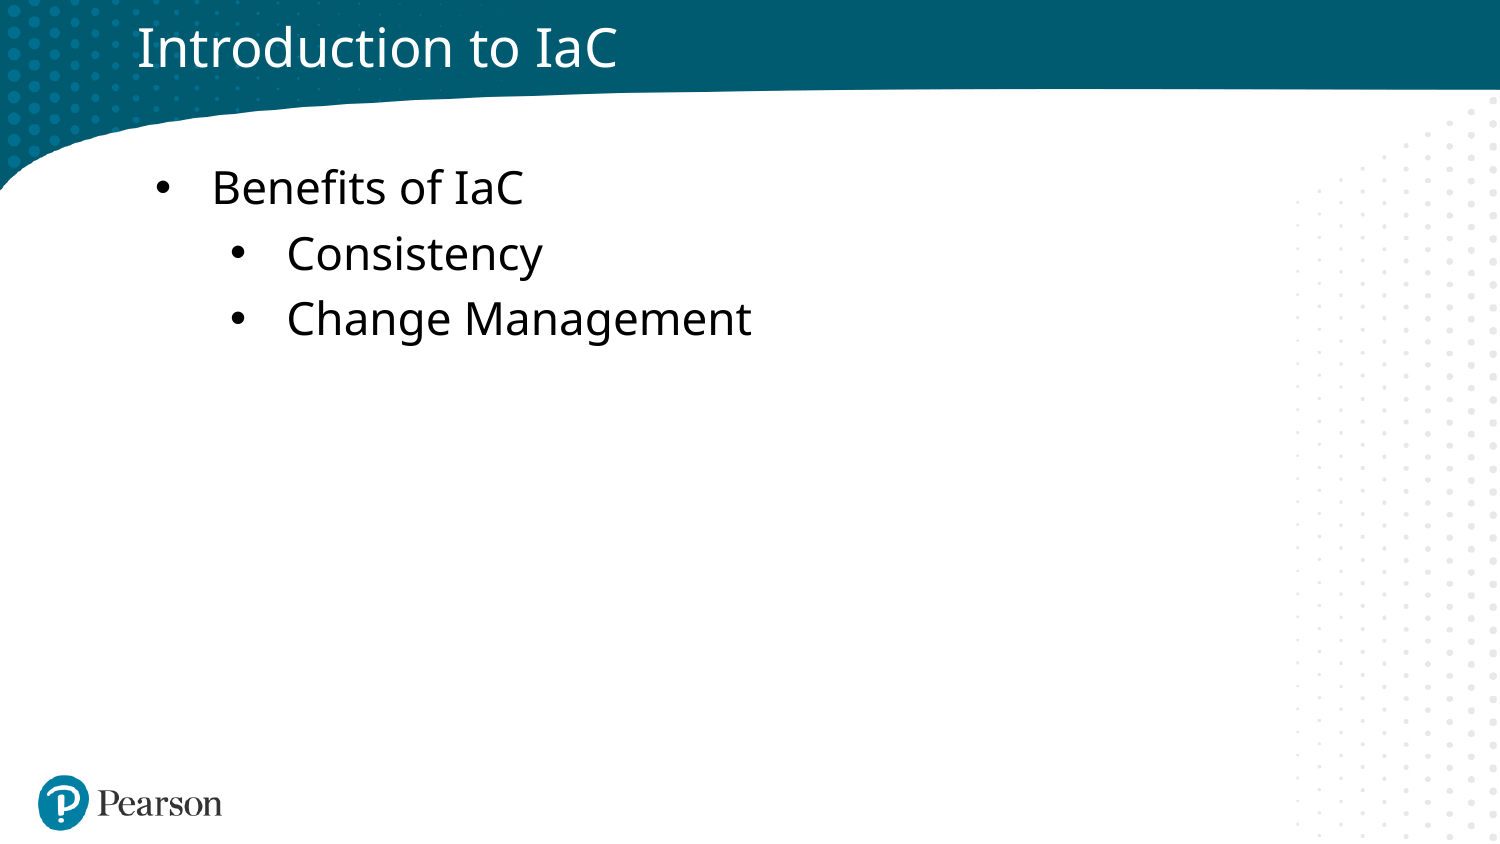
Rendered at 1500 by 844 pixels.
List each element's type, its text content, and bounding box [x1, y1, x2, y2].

title Introduction to IaC [129, 5, 1369, 99]
picture [0, 90, 1500, 844]
list Benefits of IaC Consistency Change Management [147, 151, 1352, 767]
